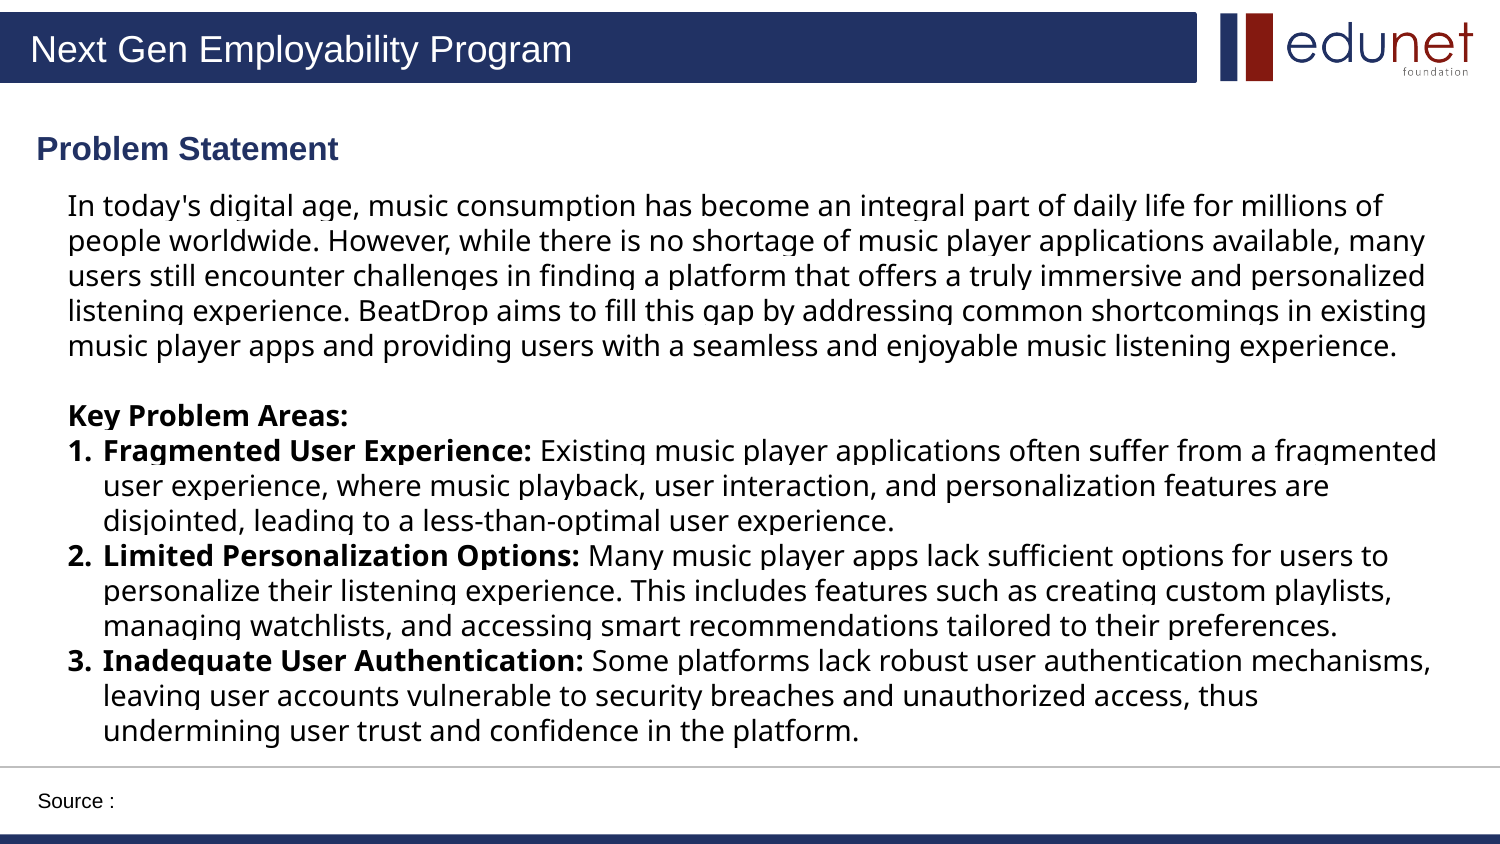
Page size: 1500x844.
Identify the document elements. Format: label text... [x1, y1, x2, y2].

title Problem Statement [21, 111, 504, 165]
text_box Source : [22, 776, 139, 826]
picture [1279, 14, 1482, 83]
text_box In today's digital age, music consumption has become an integral part of daily life for millions of people worldwide. However, while there is no shortage of music player applications available, many users still encounter challenges in finding a platform that offers a truly immersive and personalized listening experience. BeatDrop aims to fill this gap by addressing common shortcomings in existing music player apps and providing users with a seamless and enjoyable music listening experience. Key Problem Areas: Fragmented User Experience: Existing music player applications often suffer from a fragmented user experience, where music playback, user interaction, and personalization features are disjointed, leading to a less-than-optimal user experience. Limited Personalization Options: Many music player apps lack sufficient options for users to personalize their listening experience. This includes features such as creating custom playlists, managing watchlists, and accessing smart recommendations tailored to their preferences. Inadequate User Authentication: Some platforms lack robust user authentication mechanisms, leaving user accounts vulnerable to security breaches and unauthorized access, thus undermining user trust and confidence in the platform. [52, 180, 1454, 755]
